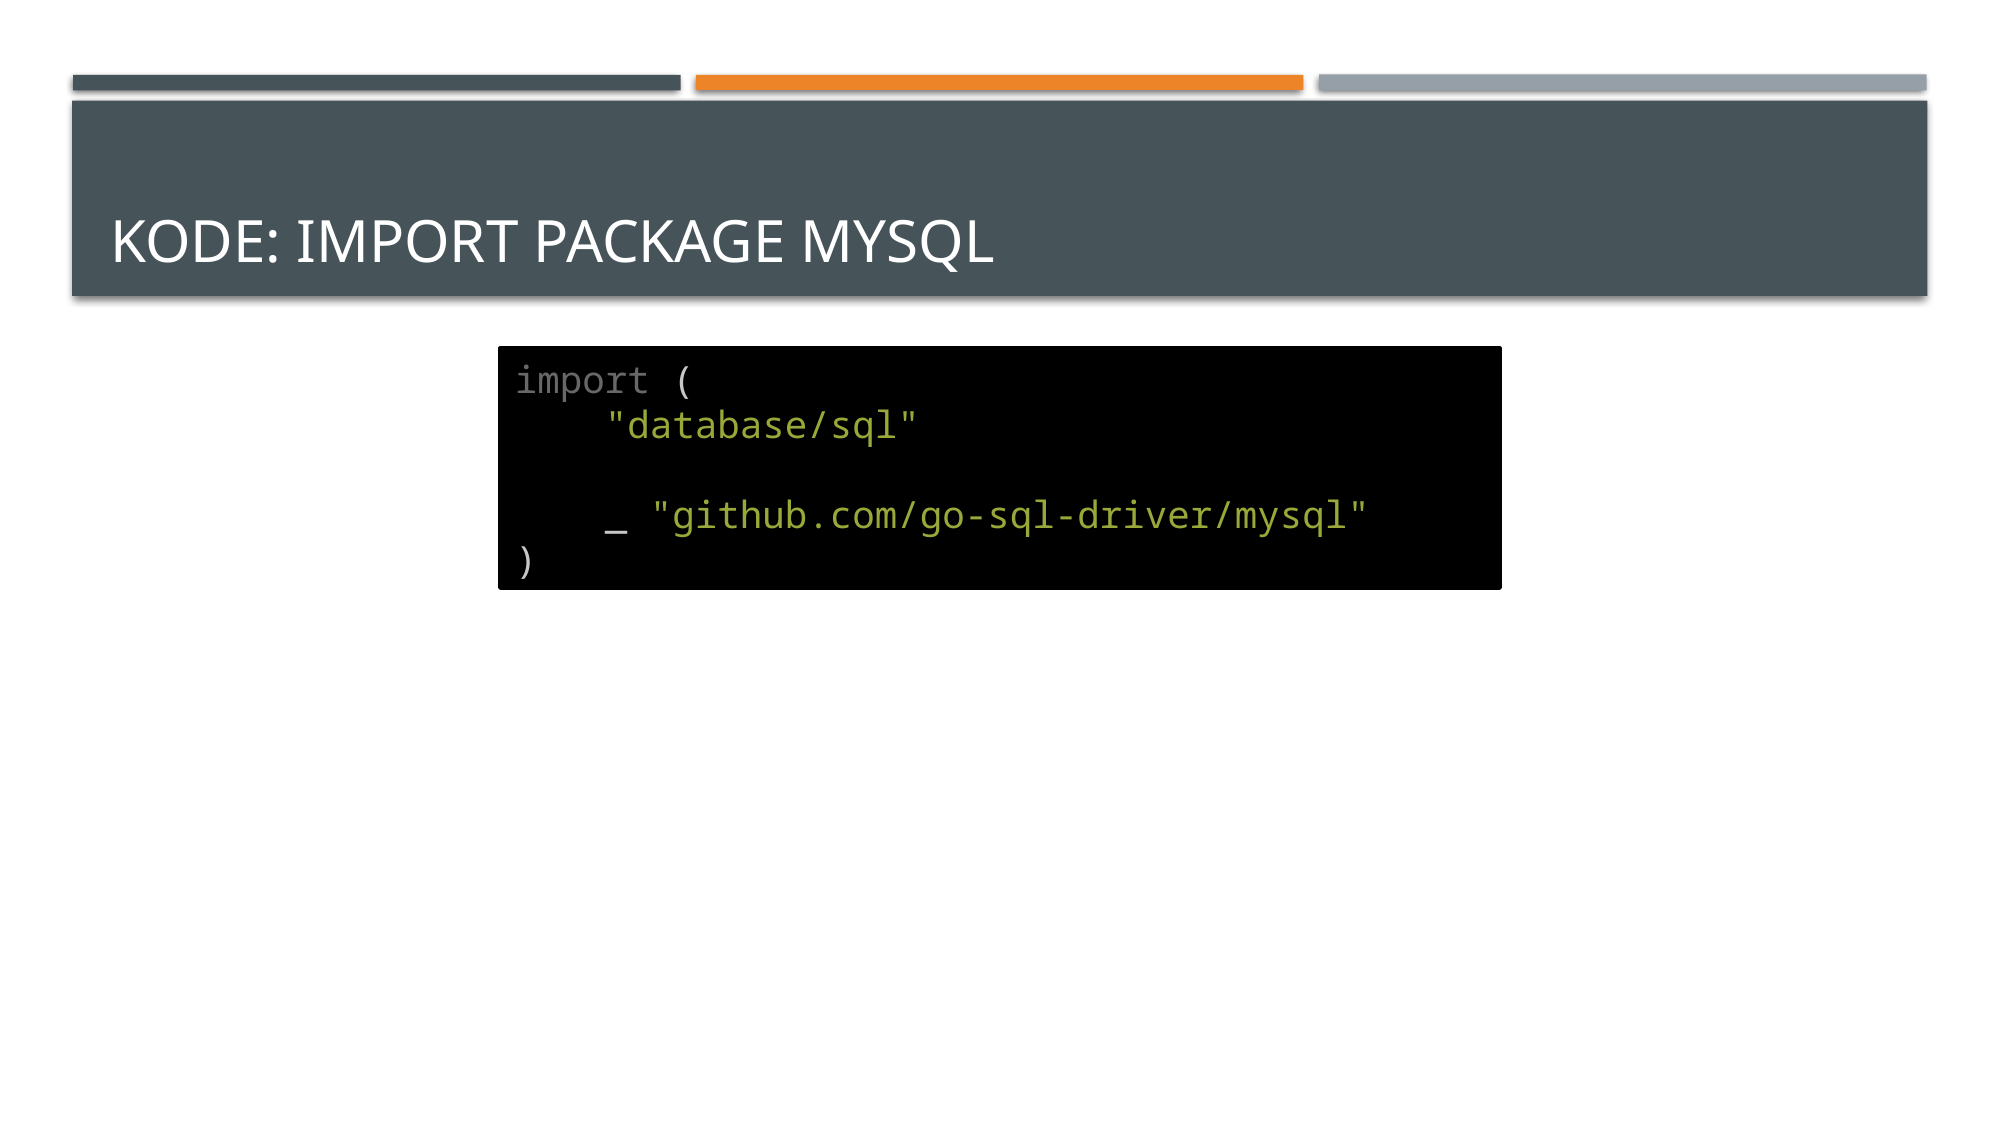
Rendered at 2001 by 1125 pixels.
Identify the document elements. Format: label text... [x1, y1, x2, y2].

title Kode: Import Package MySQL [95, 115, 1905, 282]
text_box import ( "database/sql" _ "github.com/go-sql-driver/mysql" ) [498, 346, 1502, 590]
